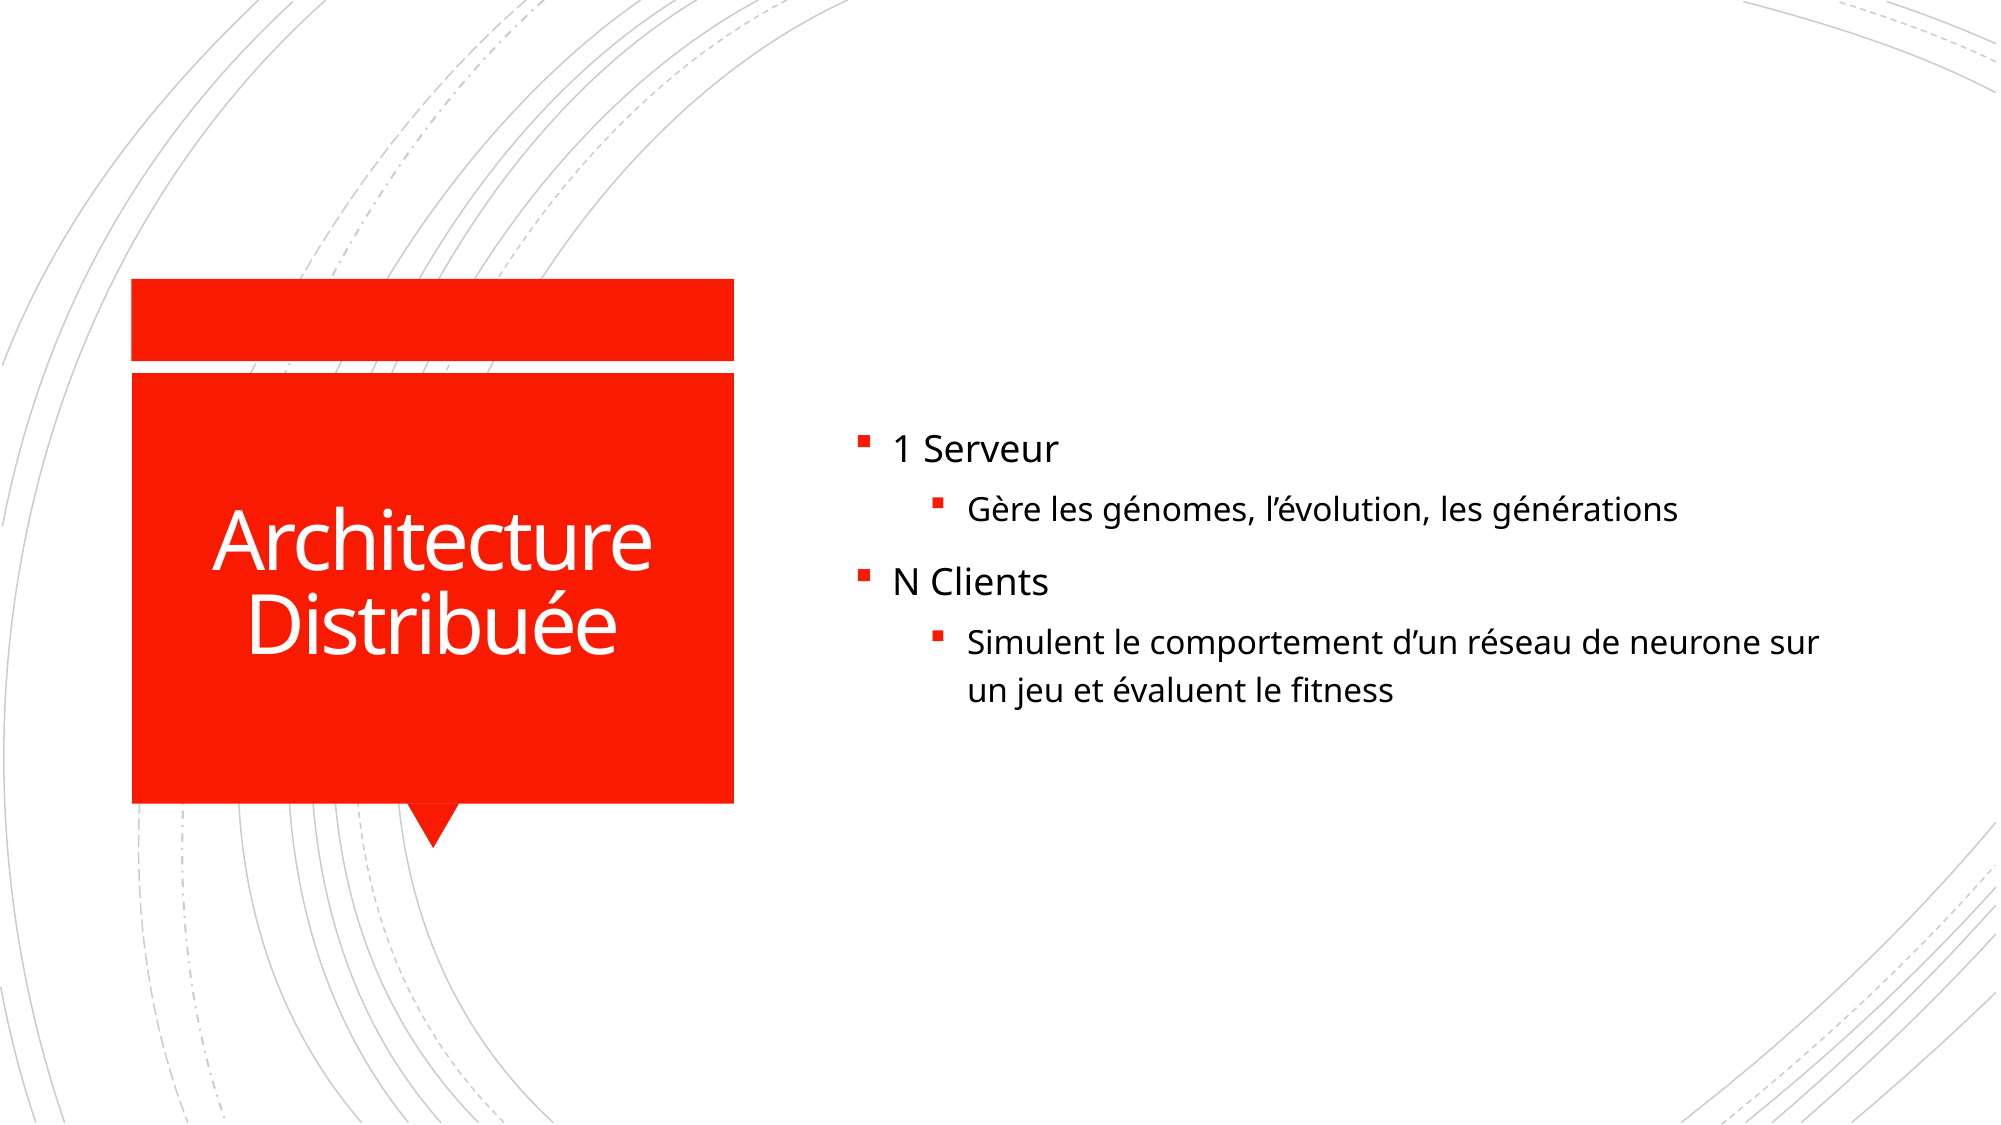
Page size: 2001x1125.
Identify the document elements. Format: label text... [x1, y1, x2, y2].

title Architecture Distribuée [145, 385, 720, 789]
list 1 Serveur Gère les génomes, l’évolution, les générations N Clients Simulent le comportement d’un réseau de neurone sur un jeu et évaluent le fitness [839, 131, 1871, 993]
